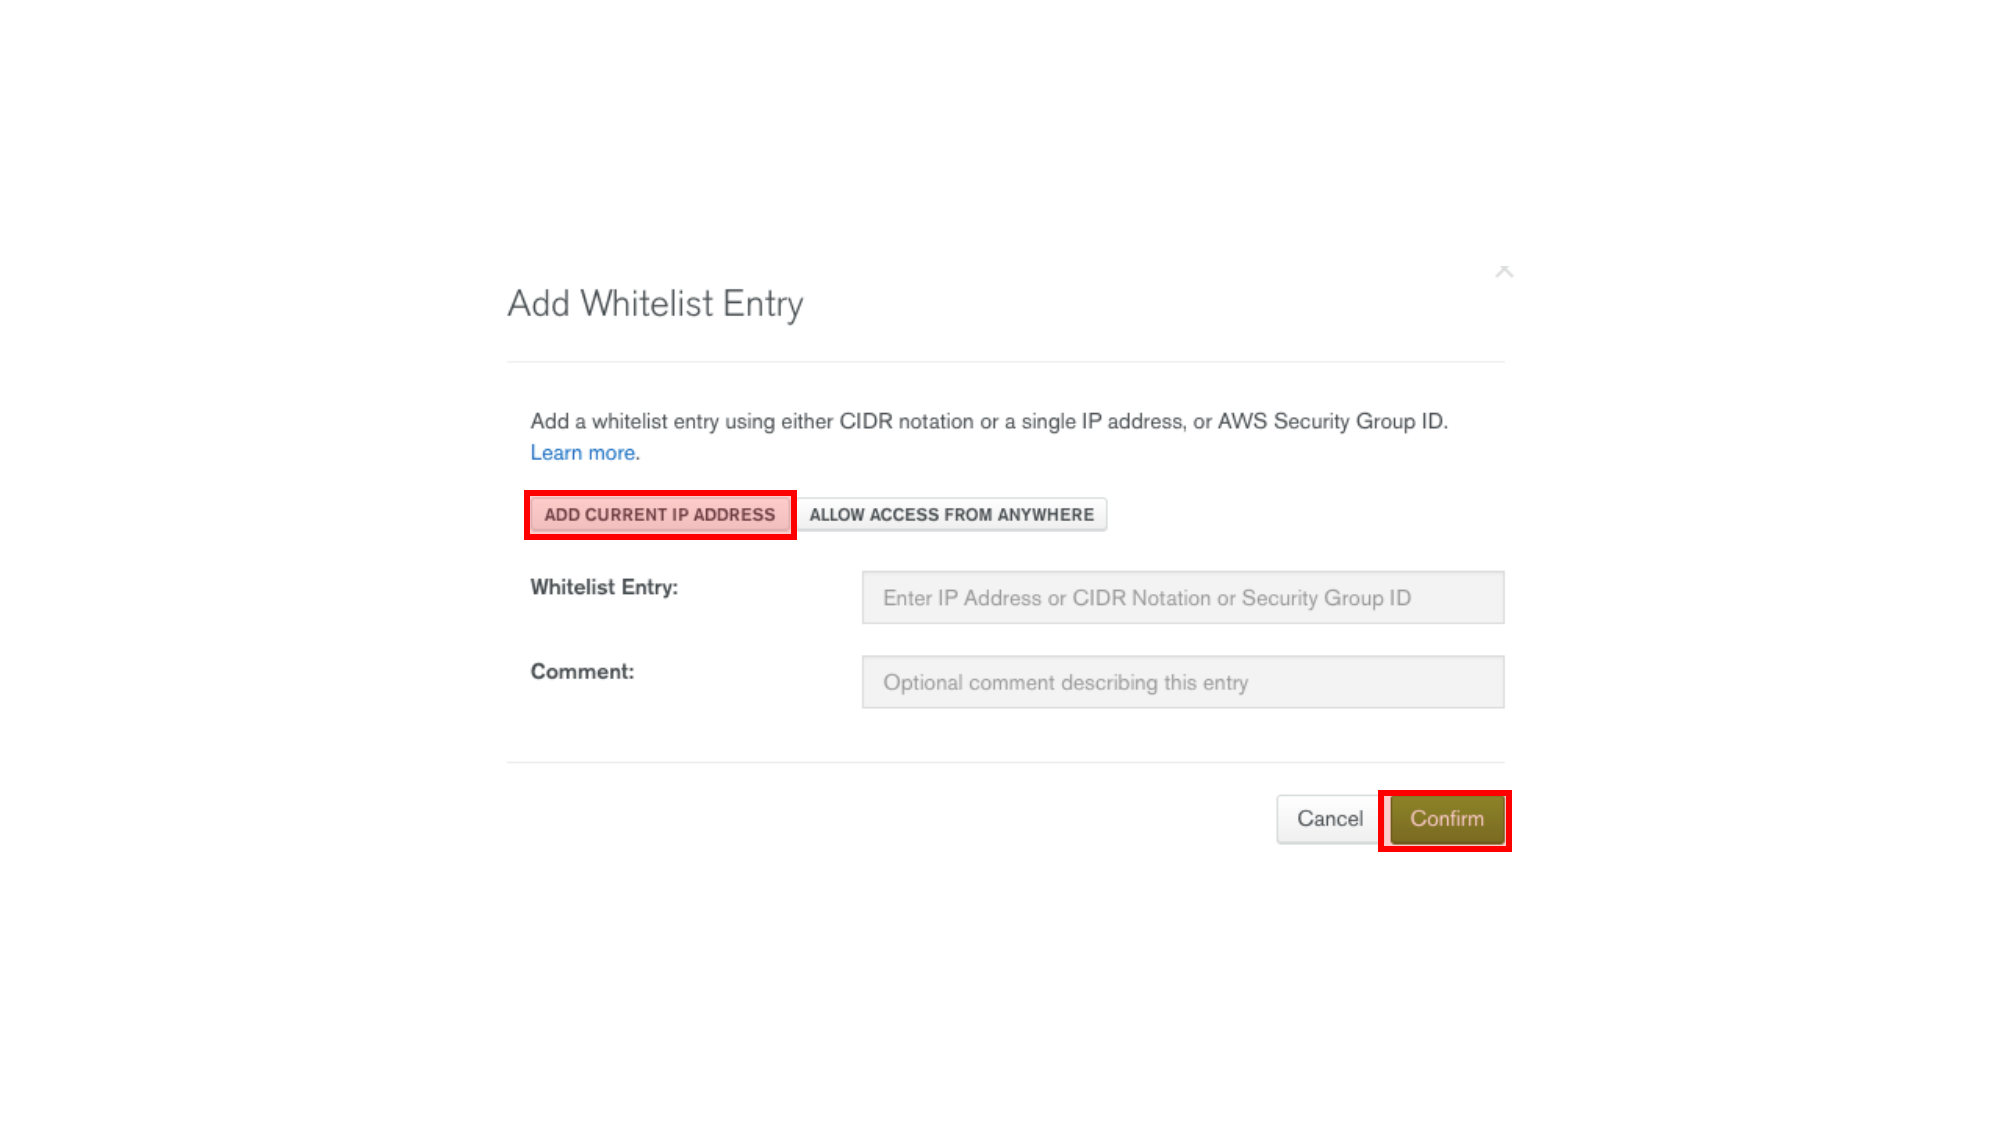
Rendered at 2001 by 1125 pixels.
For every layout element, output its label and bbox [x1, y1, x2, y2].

picture [473, 266, 1527, 859]
